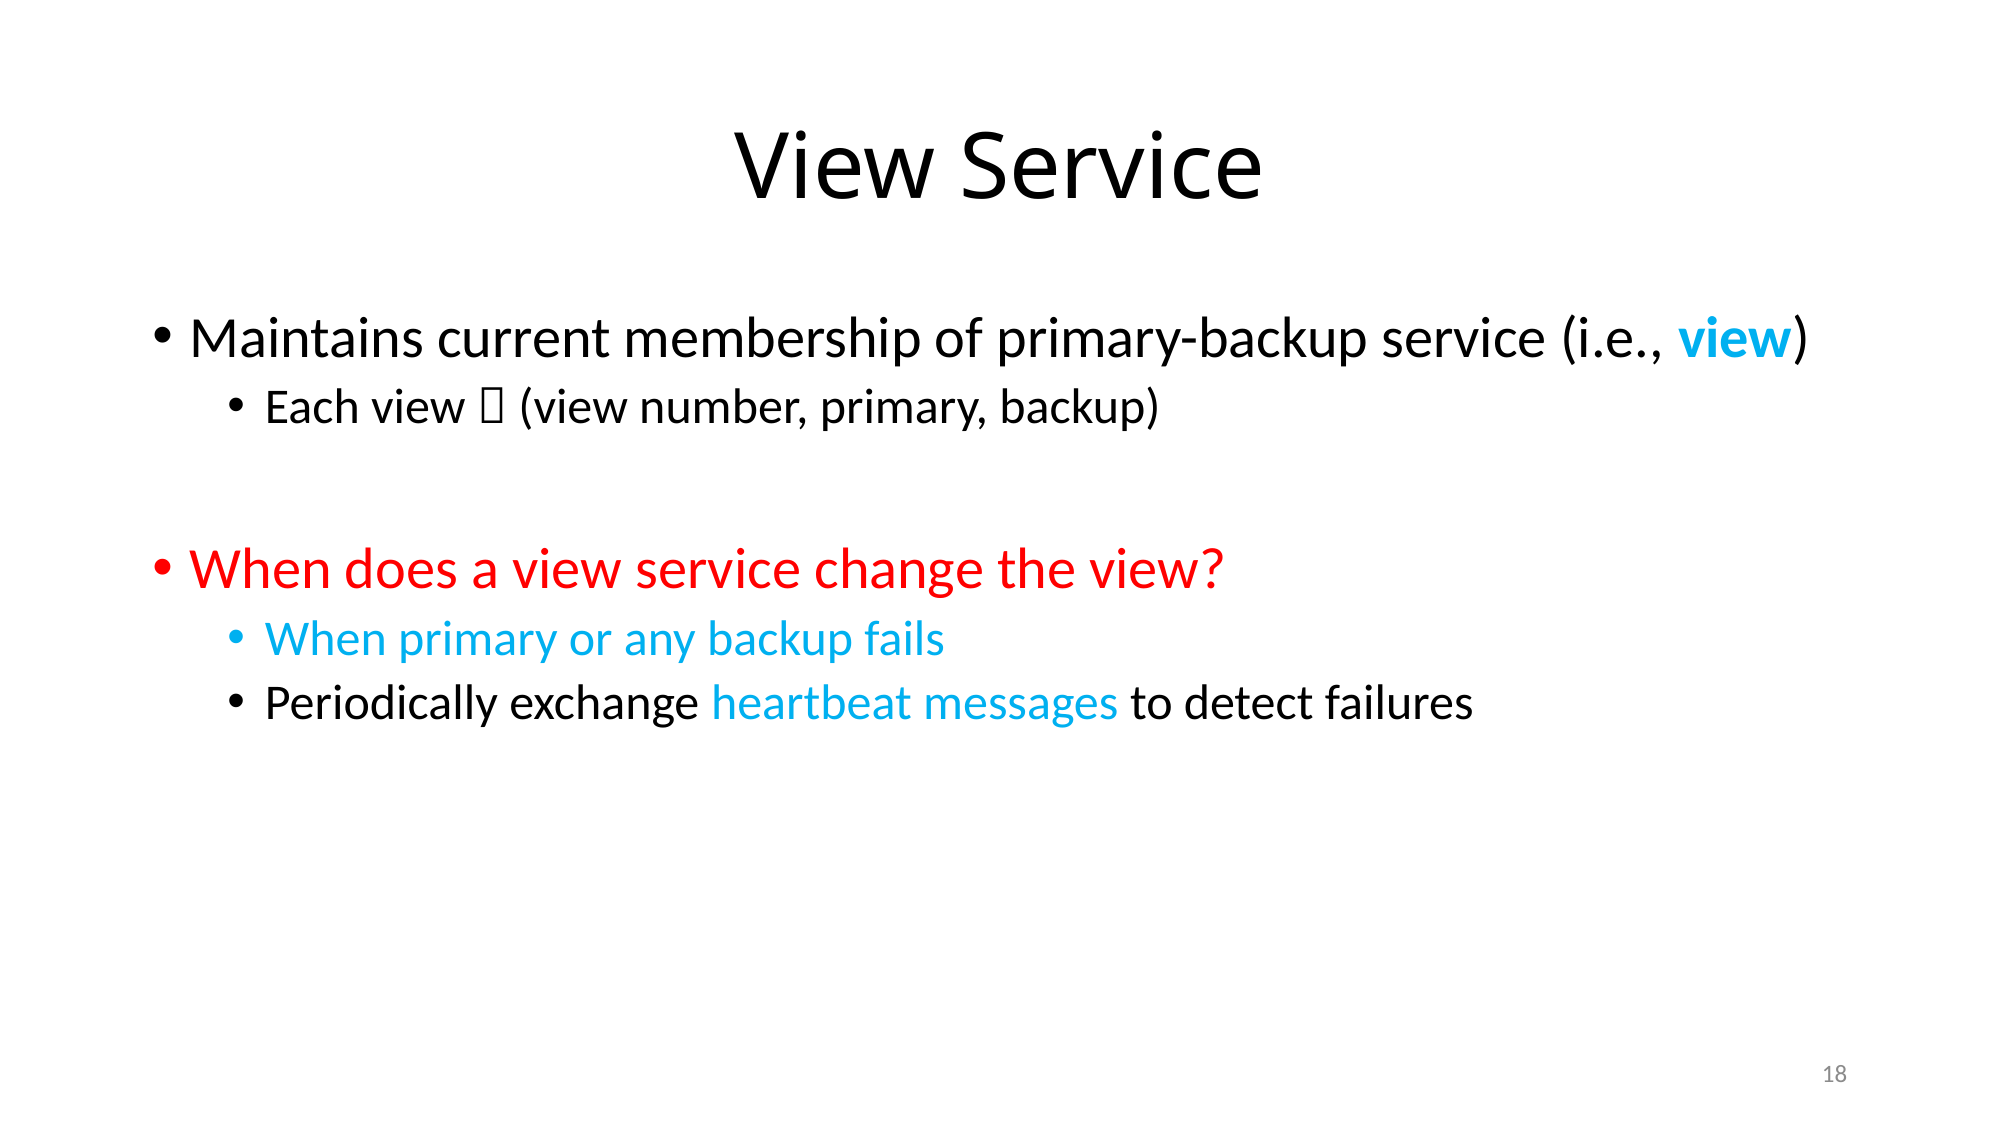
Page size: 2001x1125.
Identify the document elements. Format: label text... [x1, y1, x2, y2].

list Maintains current membership of primary-backup service (i.e., view) Each view  (view number, primary, backup) When does a view service change the view? When primary or any backup fails Periodically exchange heartbeat messages to detect failures [137, 299, 1863, 1014]
slide_number 18 [1412, 1042, 1863, 1103]
title View Service [137, 59, 1863, 278]
